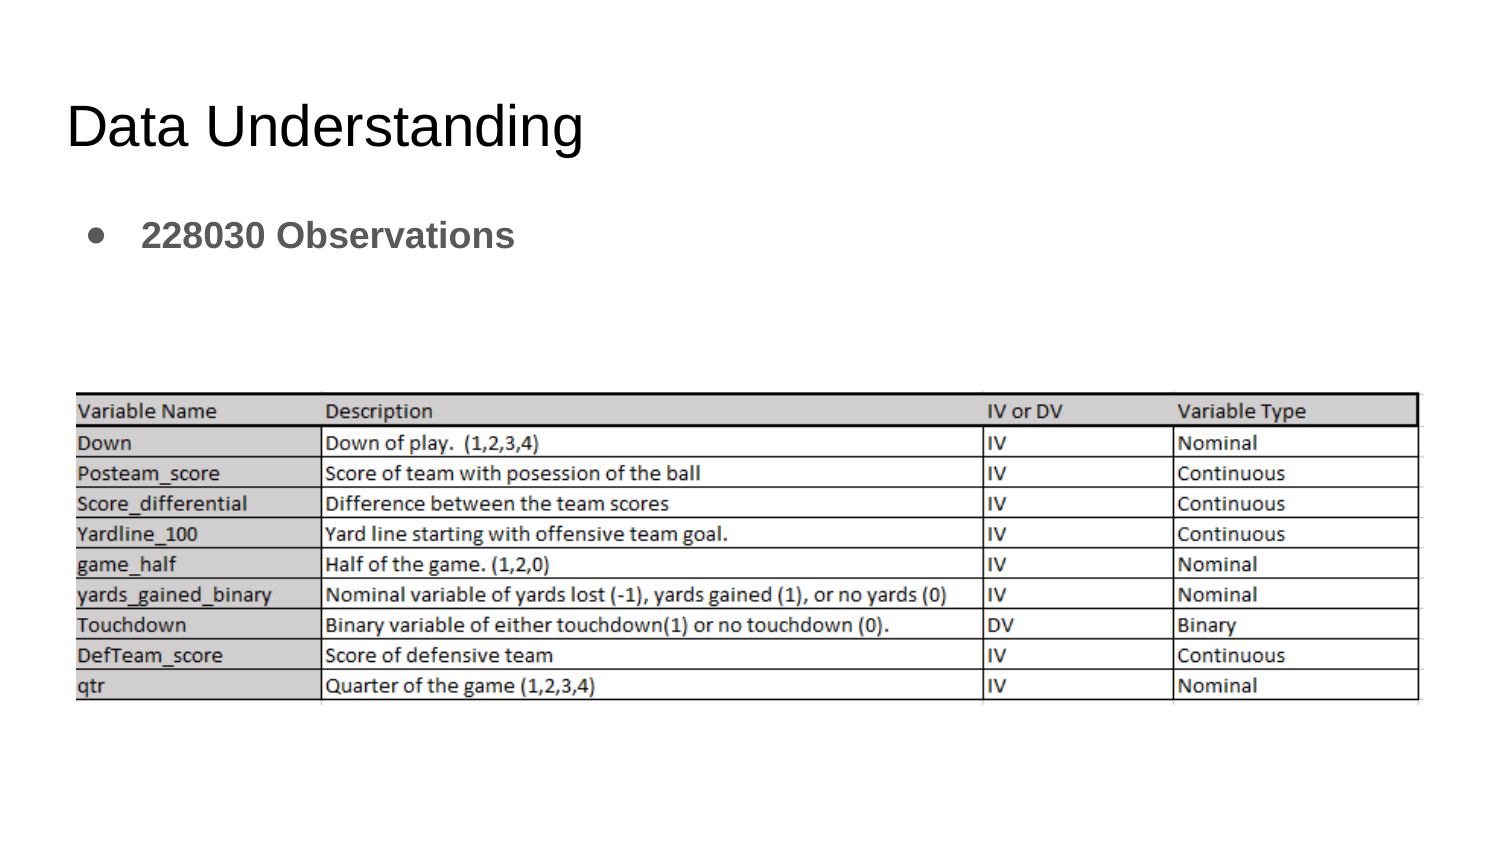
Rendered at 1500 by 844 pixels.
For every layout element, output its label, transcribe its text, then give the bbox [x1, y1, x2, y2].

title Data Understanding [51, 72, 1449, 167]
list 228030 Observations [51, 189, 1449, 750]
picture [76, 391, 1424, 705]
